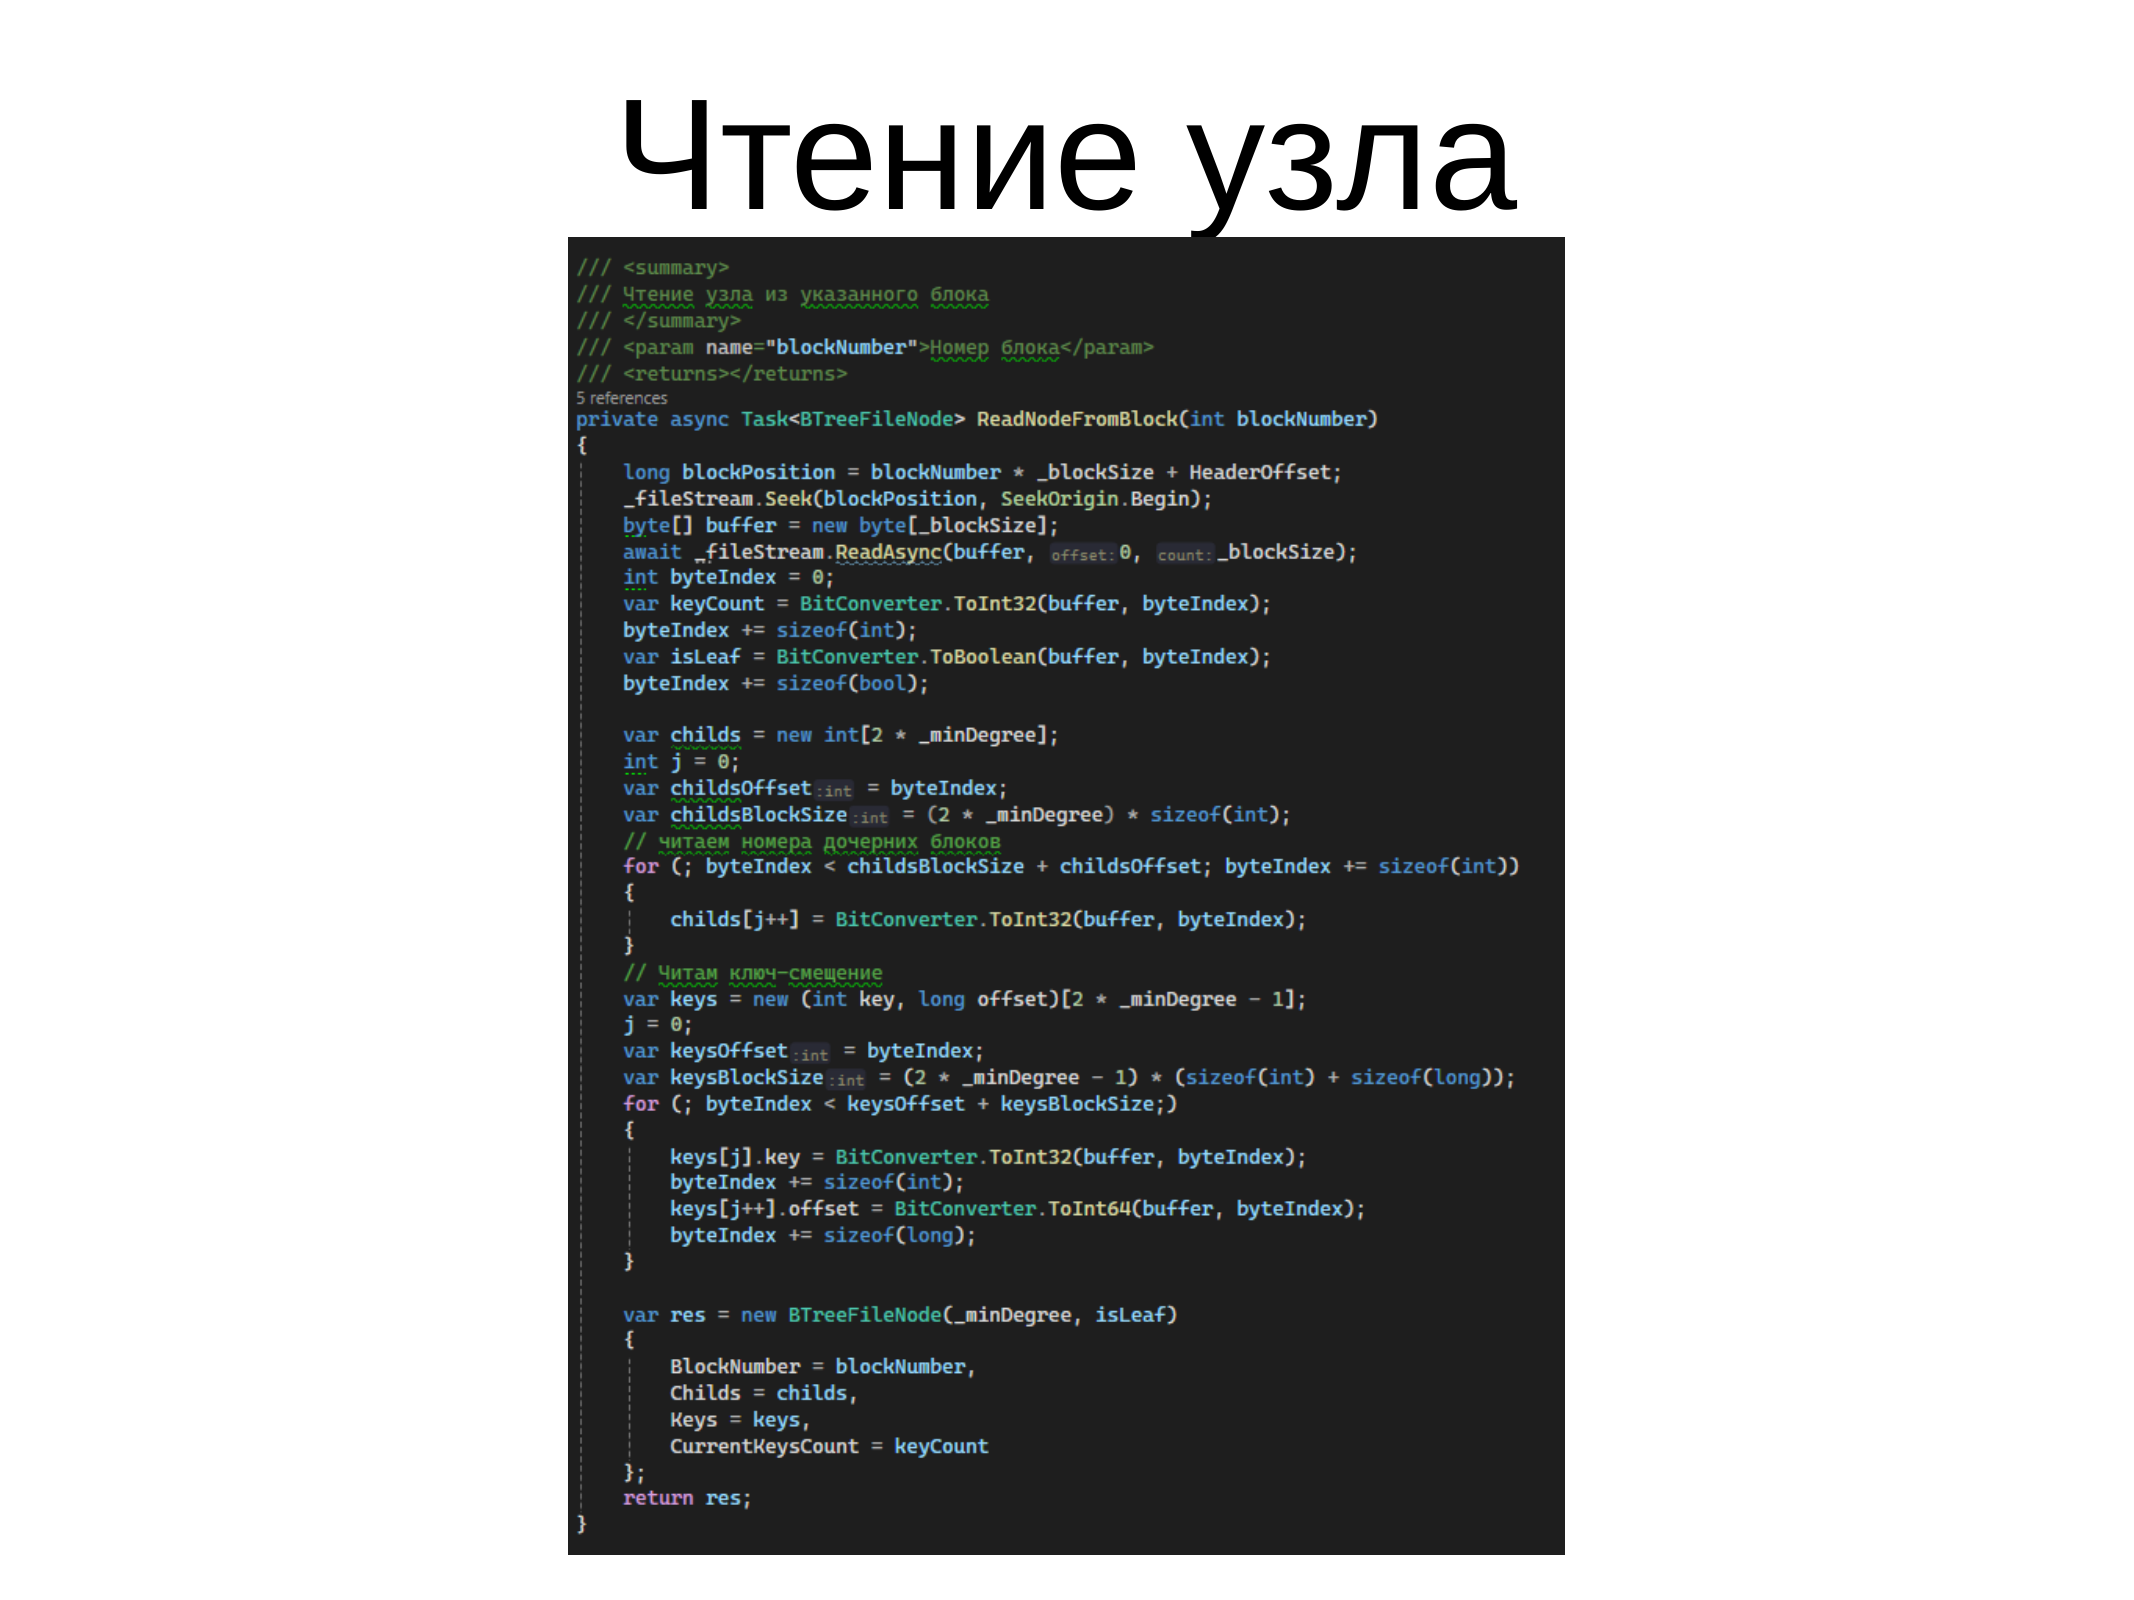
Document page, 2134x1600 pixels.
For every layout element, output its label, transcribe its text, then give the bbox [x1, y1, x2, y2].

title Чтение узла [155, 41, 1978, 251]
picture [568, 237, 1565, 1556]
